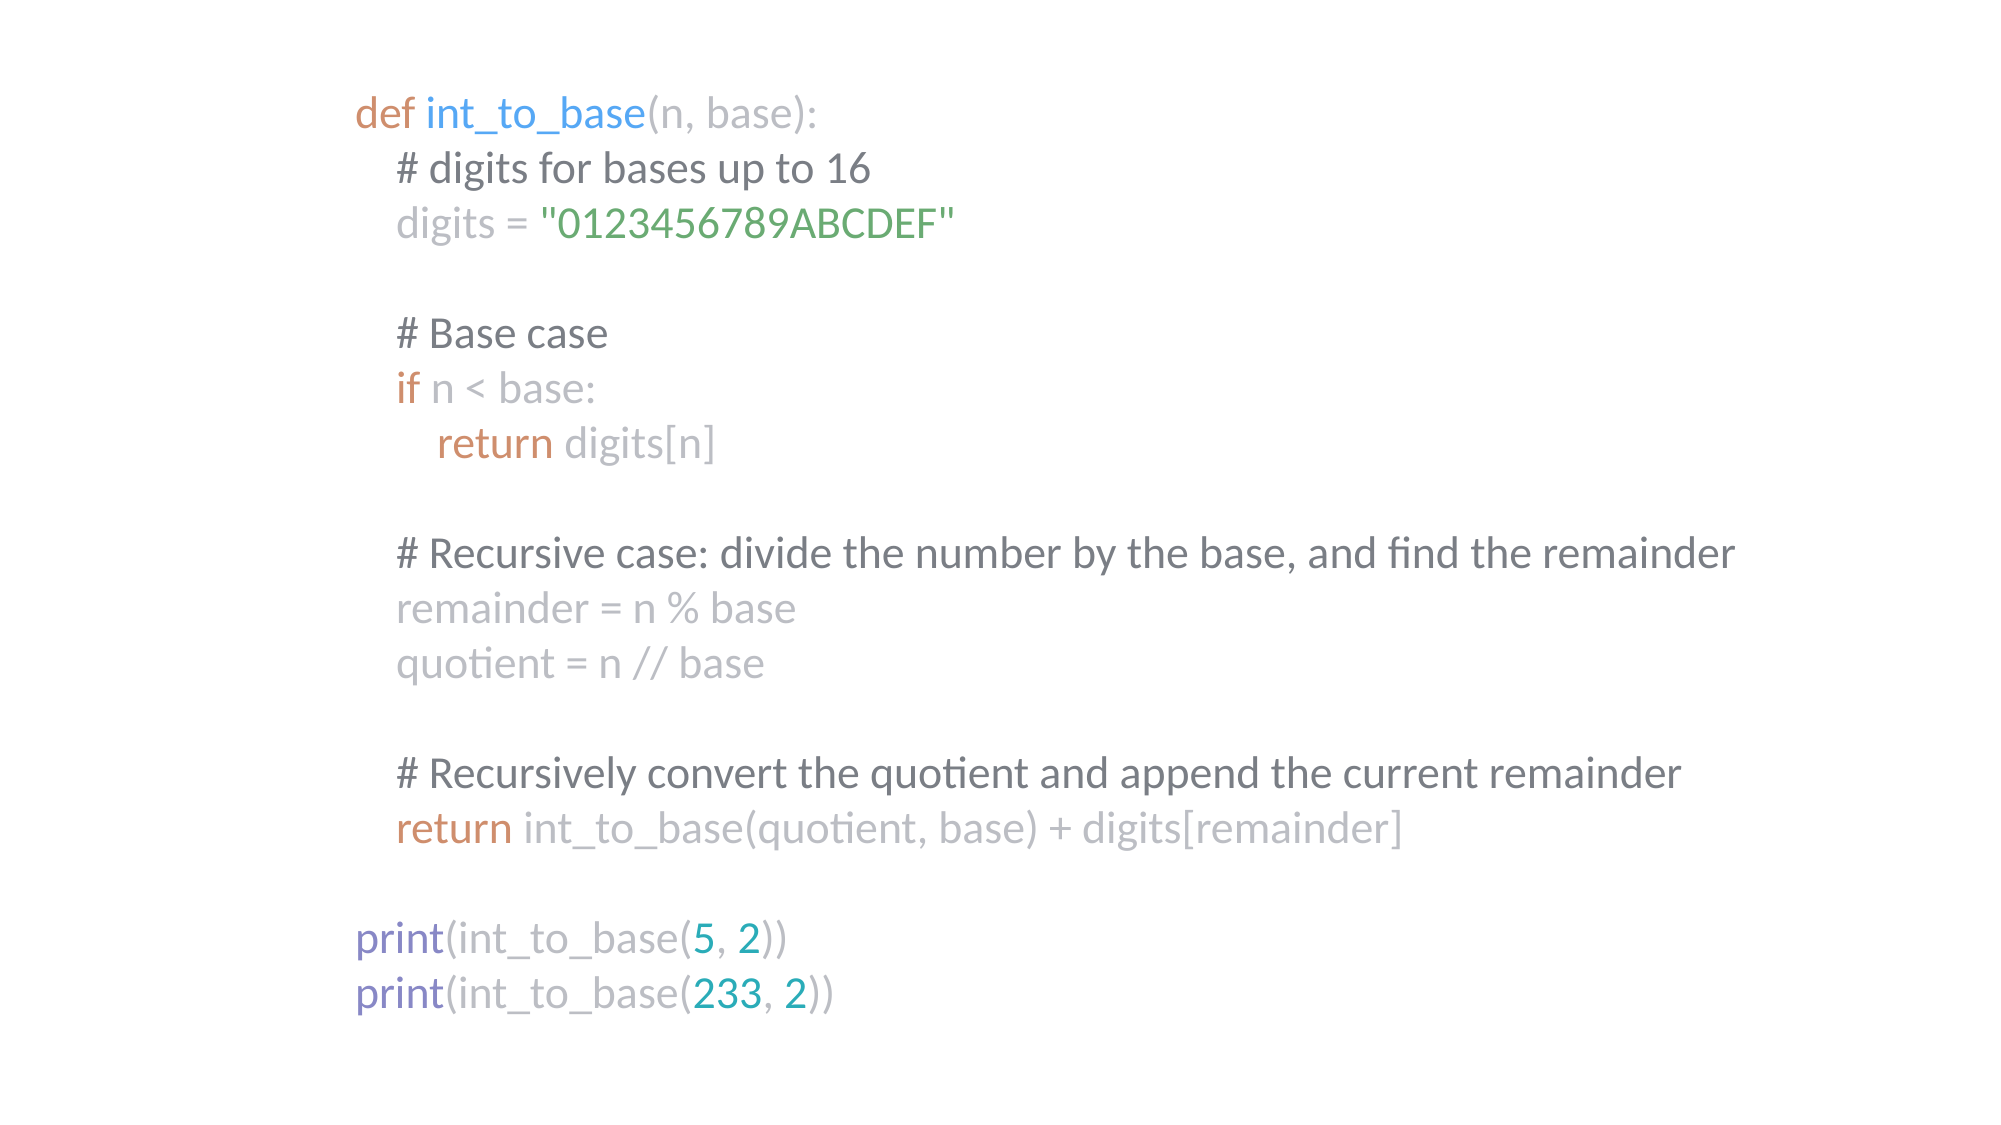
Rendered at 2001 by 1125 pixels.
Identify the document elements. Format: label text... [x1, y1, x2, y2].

text_box def int_to_base(n, base): # digits for bases up to 16 digits = "0123456789ABCDEF" # Base case if n < base: return digits[n] # Recursive case: divide the number by the base, and find the remainder remainder = n % base quotient = n // base # Recursively convert the quotient and append the current remainder return int_to_base(quotient, base) + digits[remainder] print(int_to_base(5, 2)) print(int_to_base(233, 2)) [340, 75, 1913, 1081]
